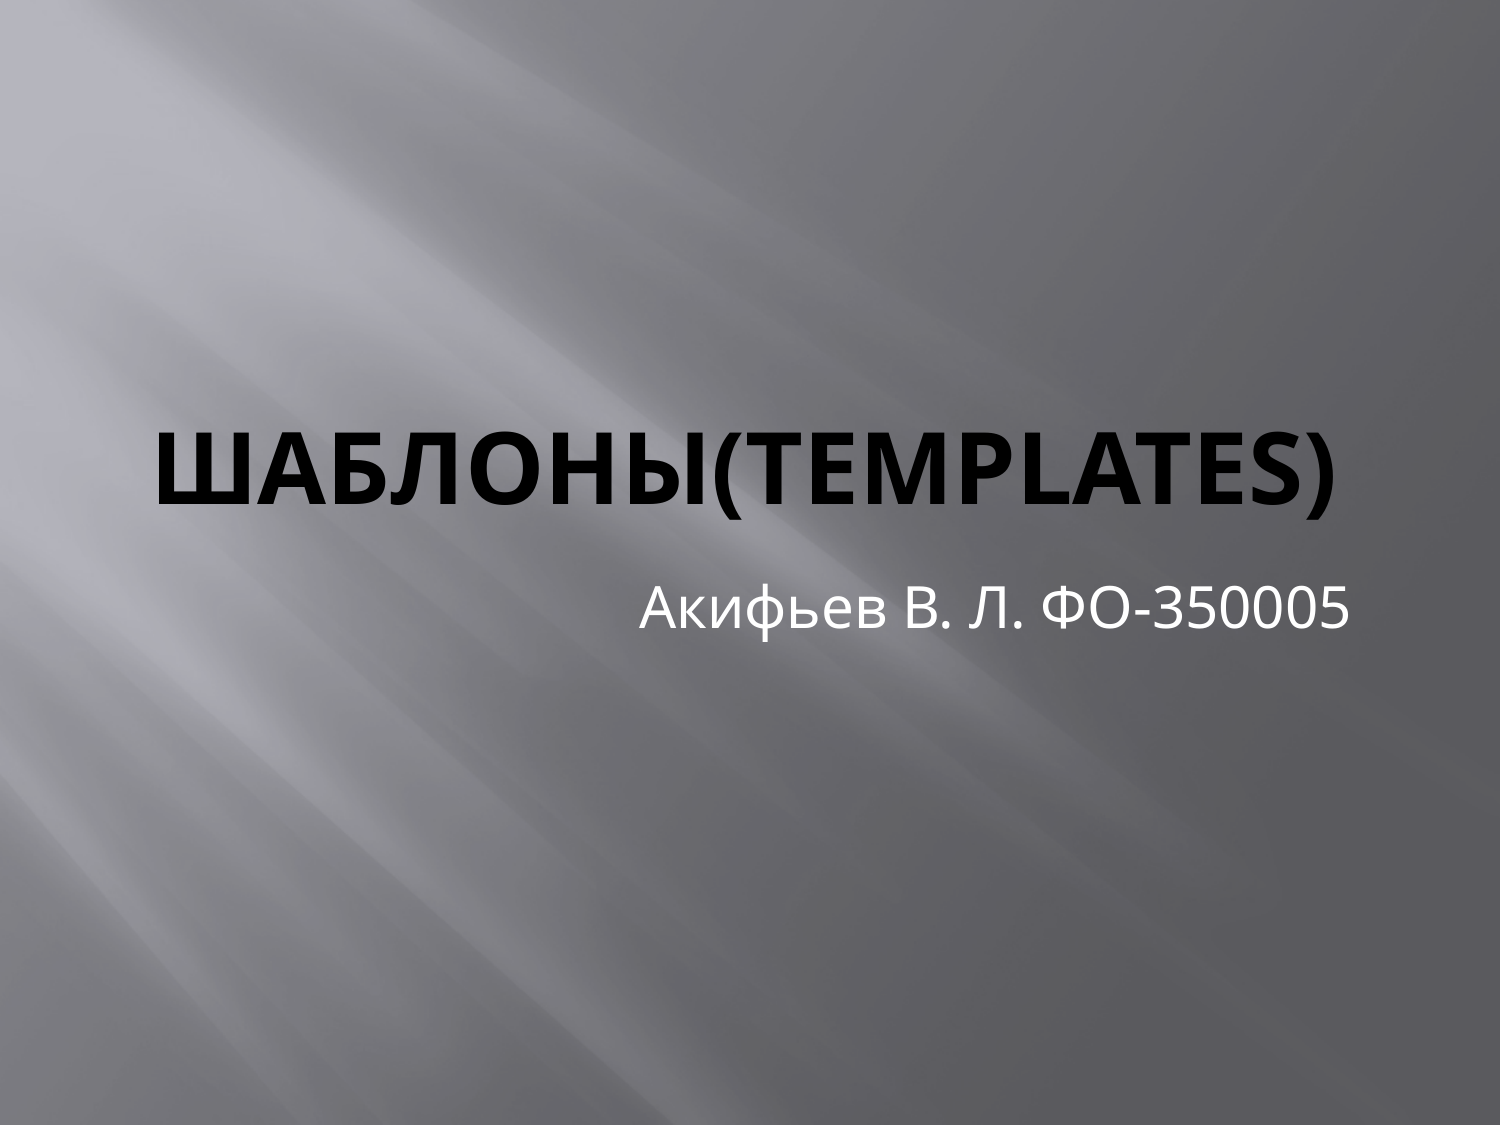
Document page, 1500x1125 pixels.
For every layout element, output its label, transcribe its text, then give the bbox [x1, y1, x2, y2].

title Шаблоны(Templates) [69, 224, 1420, 525]
subtitle Акифьев В. Л. ФО-350005 [316, 562, 1367, 850]
